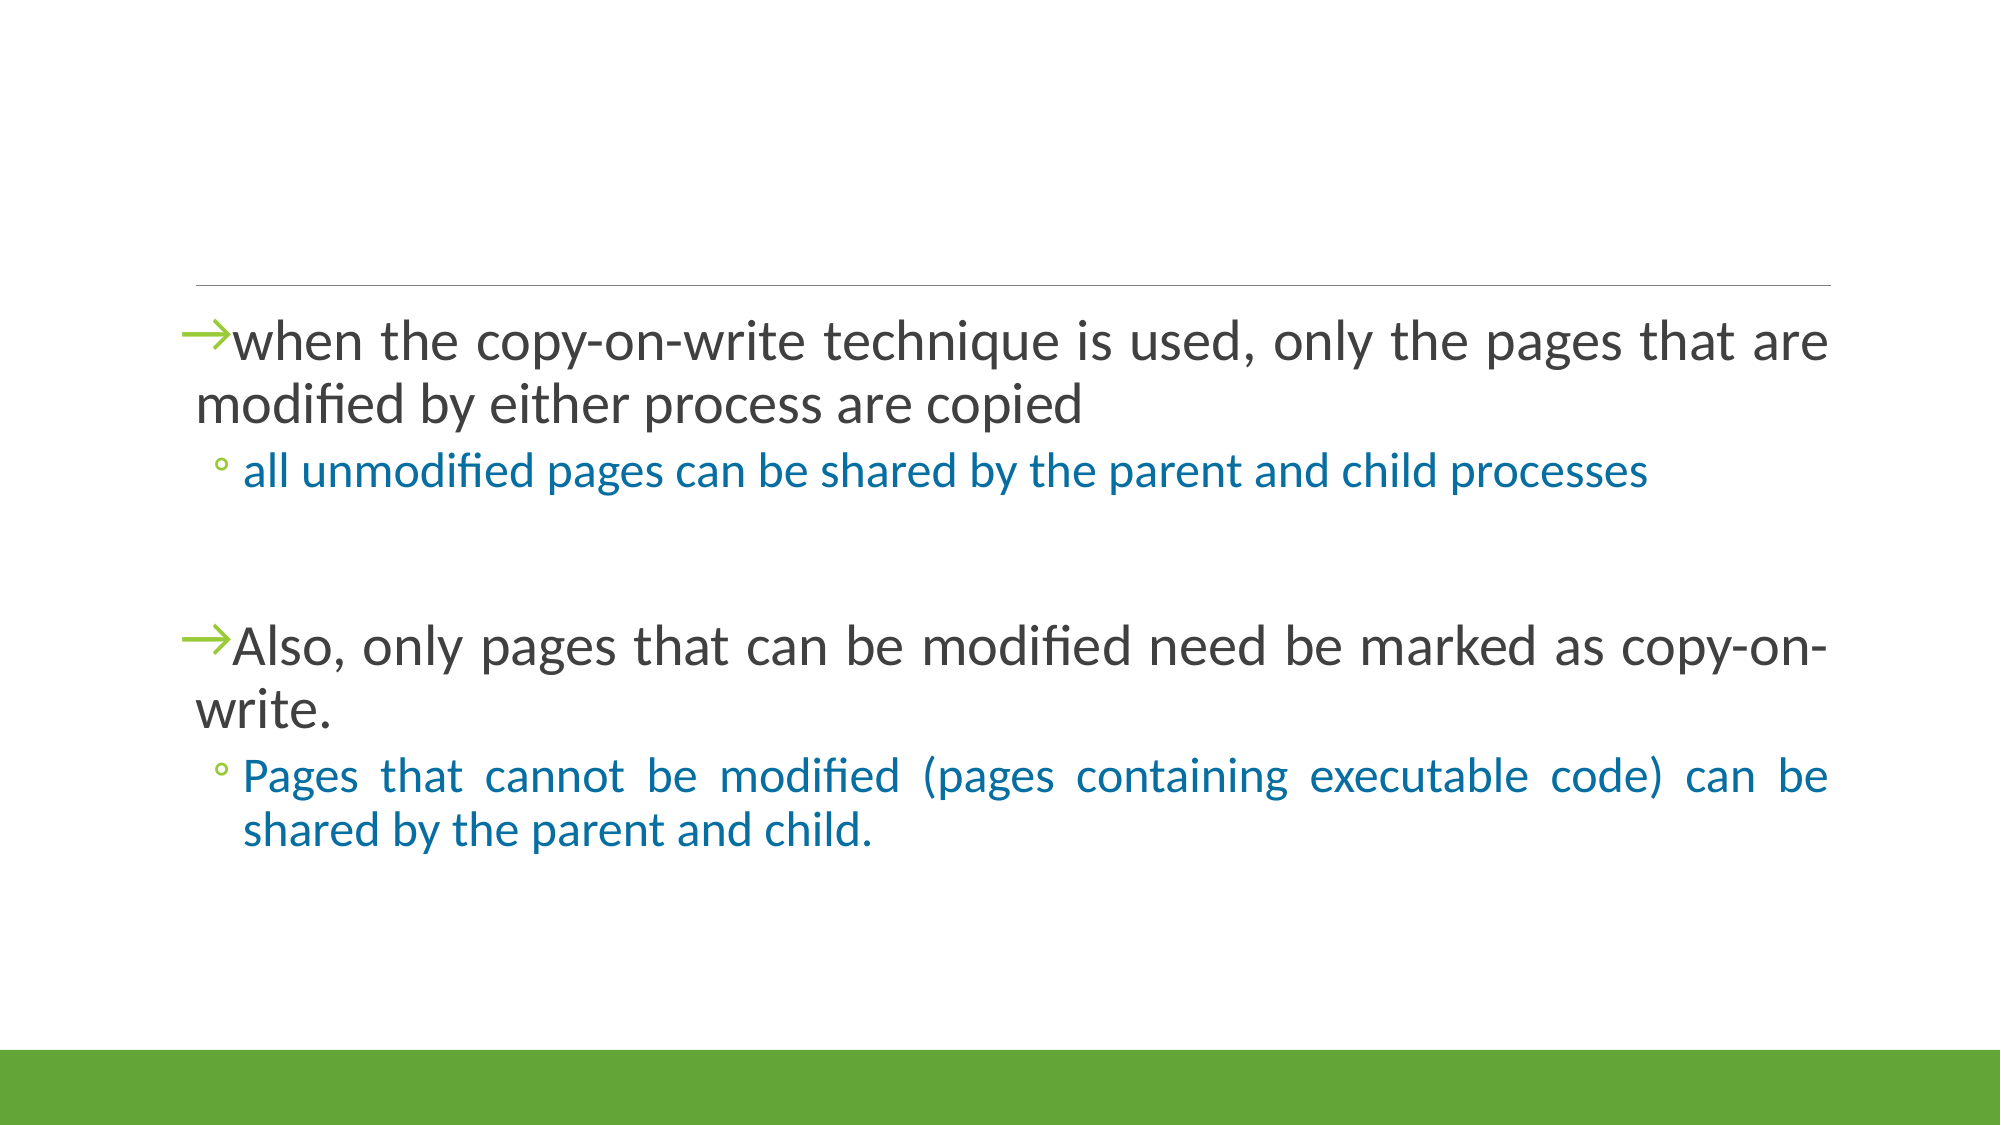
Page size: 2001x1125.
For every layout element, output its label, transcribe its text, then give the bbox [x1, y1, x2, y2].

list when the copy-on-write technique is used, only the pages that are modified by either process are copied all unmodified pages can be shared by the parent and child processes Also, only pages that can be modified need be marked as copy-on-write. Pages that cannot be modified (pages containing executable code) can be shared by the parent and child. [180, 302, 1830, 963]
